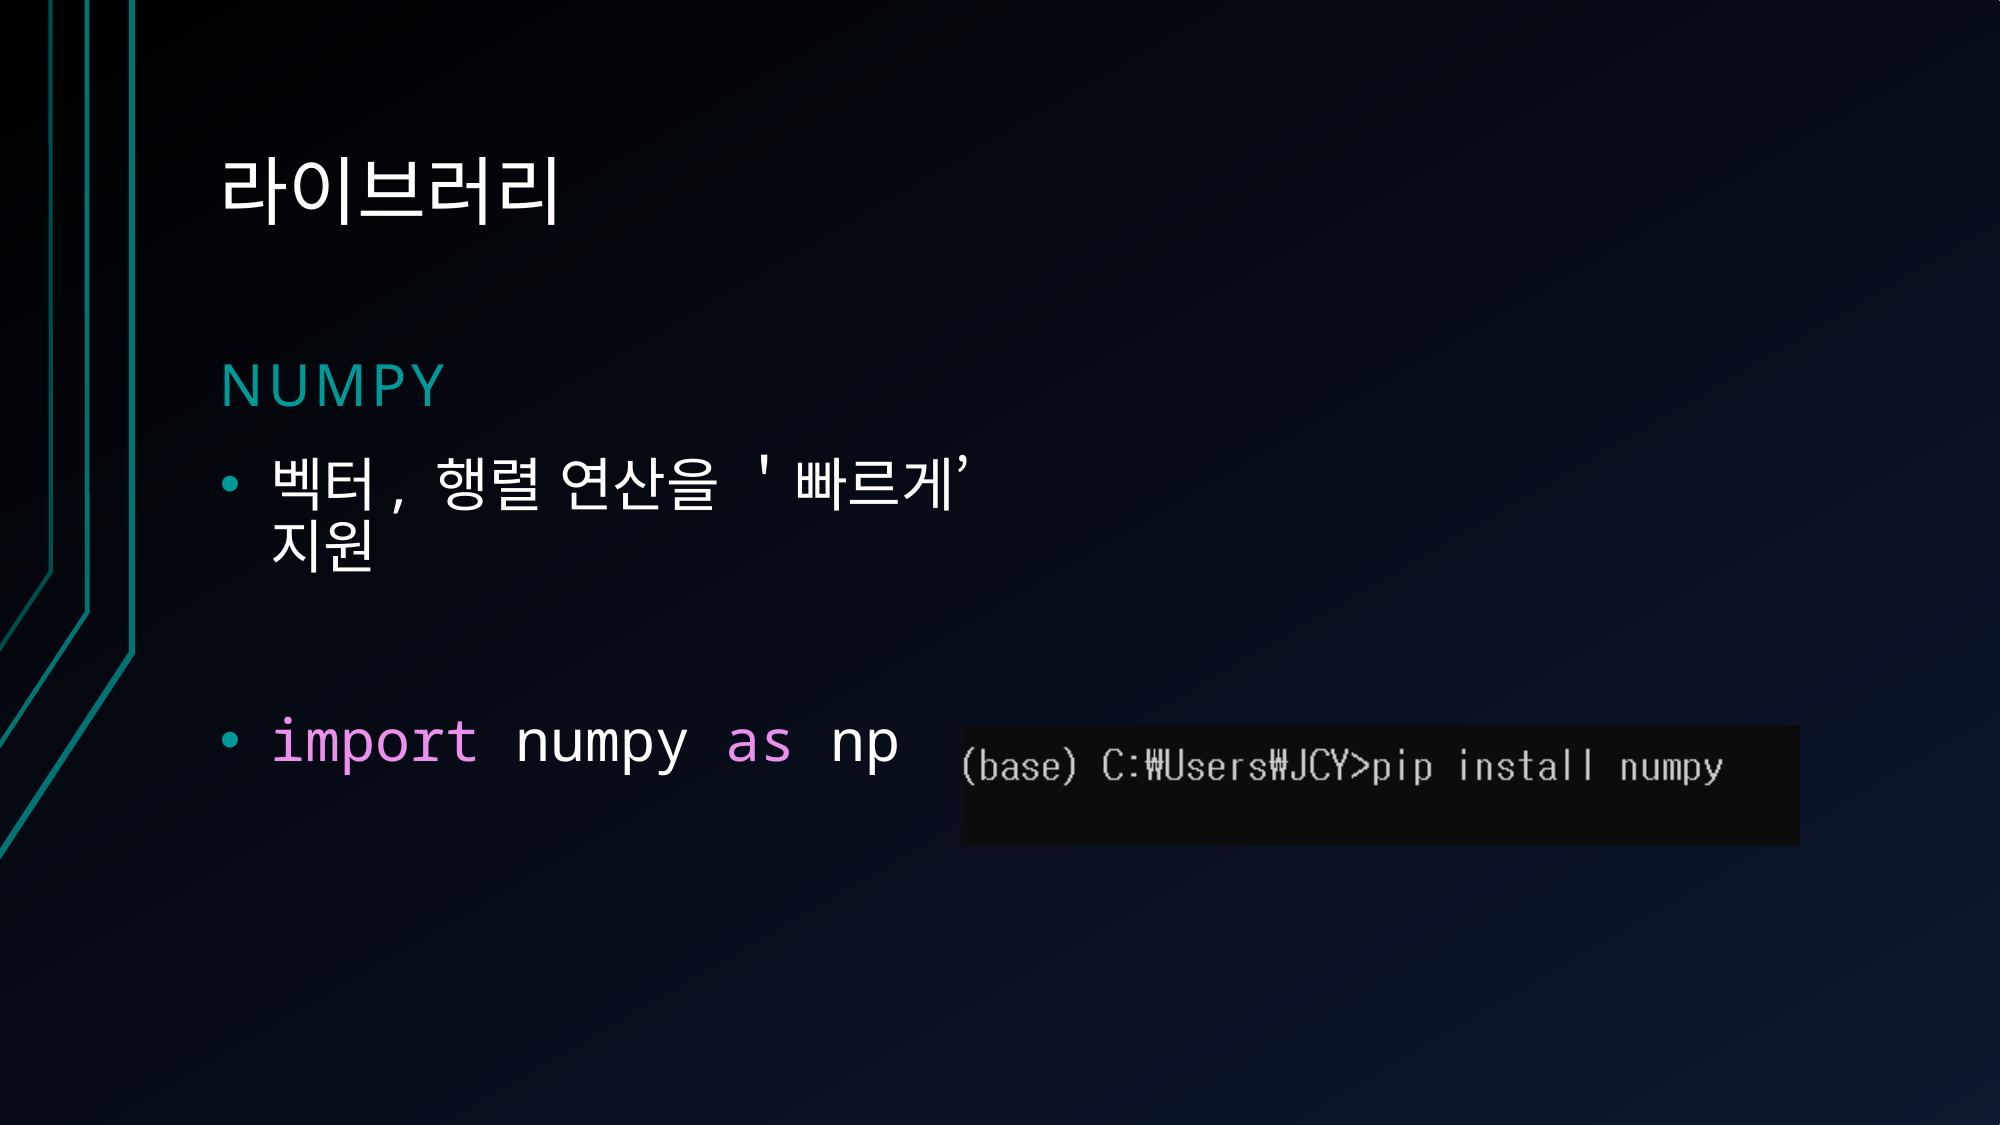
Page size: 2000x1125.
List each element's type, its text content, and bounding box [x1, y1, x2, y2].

title 라이브러리 [199, 45, 1900, 246]
list NUMPY [199, 279, 1034, 430]
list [961, 725, 1800, 846]
list 벡터, 행렬 연산을 ＇빠르게’ 지원 import numpy as np [199, 445, 1033, 1013]
